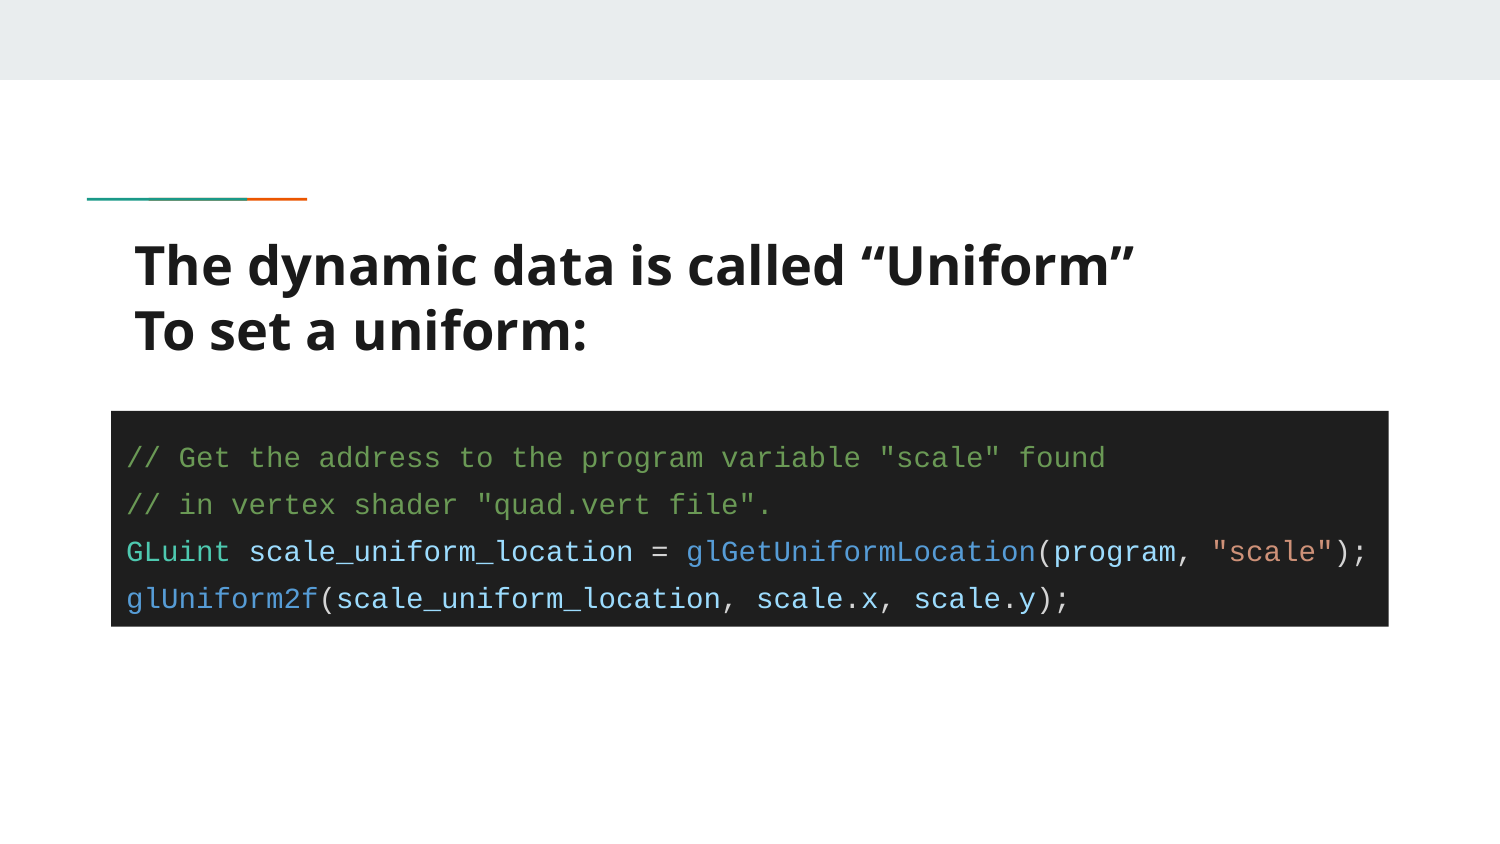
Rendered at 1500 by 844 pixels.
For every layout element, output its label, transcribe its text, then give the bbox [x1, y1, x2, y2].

text_box // Get the address to the program variable "scale" found // in vertex shader "quad.vert file". GLuint scale_uniform_location = glGetUniformLocation(program, "scale"); glUniform2f(scale_uniform_location, scale.x, scale.y); [111, 410, 1389, 627]
title The dynamic data is called “Uniform” To set a uniform: [119, 216, 1381, 305]
